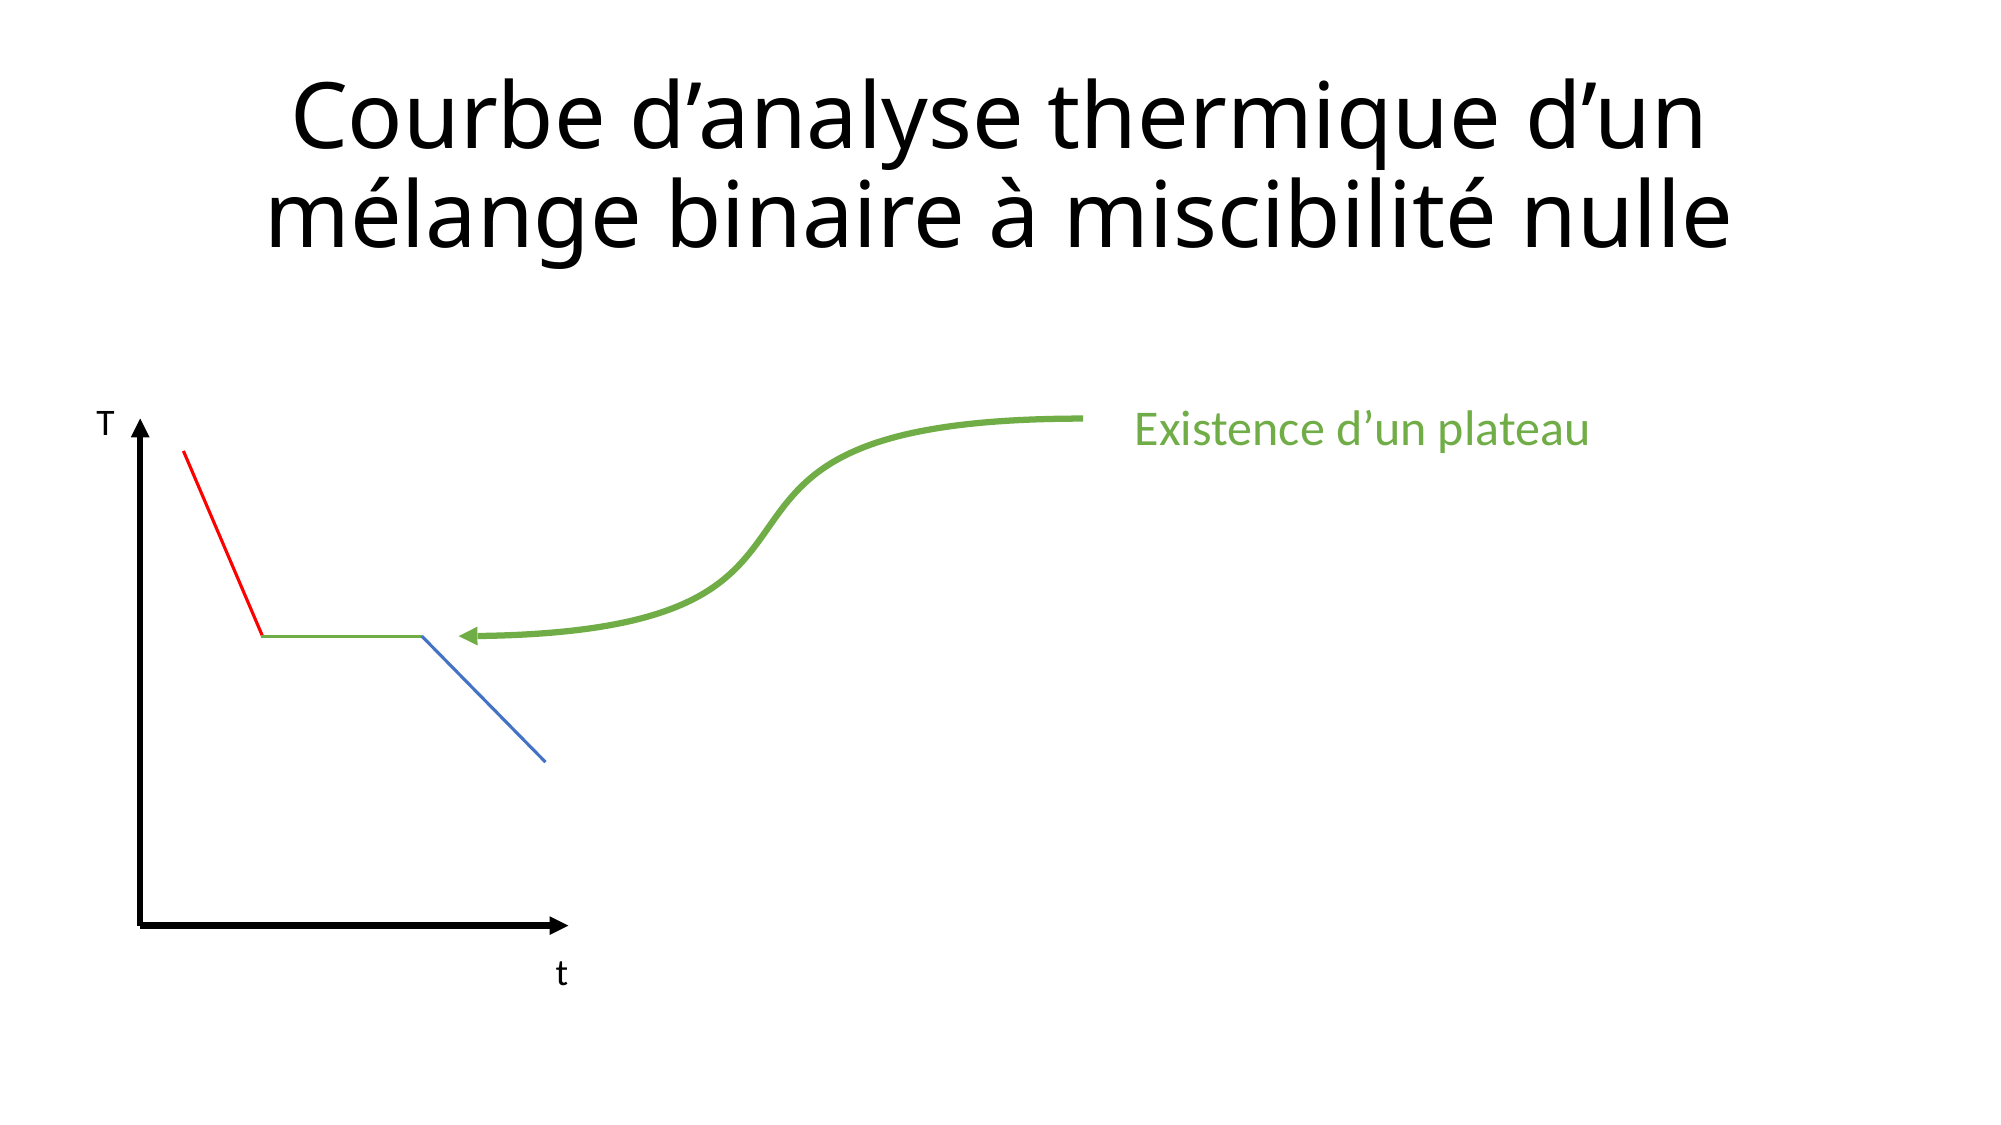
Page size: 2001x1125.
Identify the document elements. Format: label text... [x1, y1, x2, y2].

title Courbe d’analyse thermique d’un mélange binaire à miscibilité nulle [137, 59, 1863, 278]
text_box t [540, 940, 629, 1000]
text_box Existence d’un plateau [1119, 388, 1626, 463]
text_box T [81, 390, 170, 451]
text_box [458, 418, 1084, 637]
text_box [421, 636, 546, 763]
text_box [183, 450, 263, 637]
